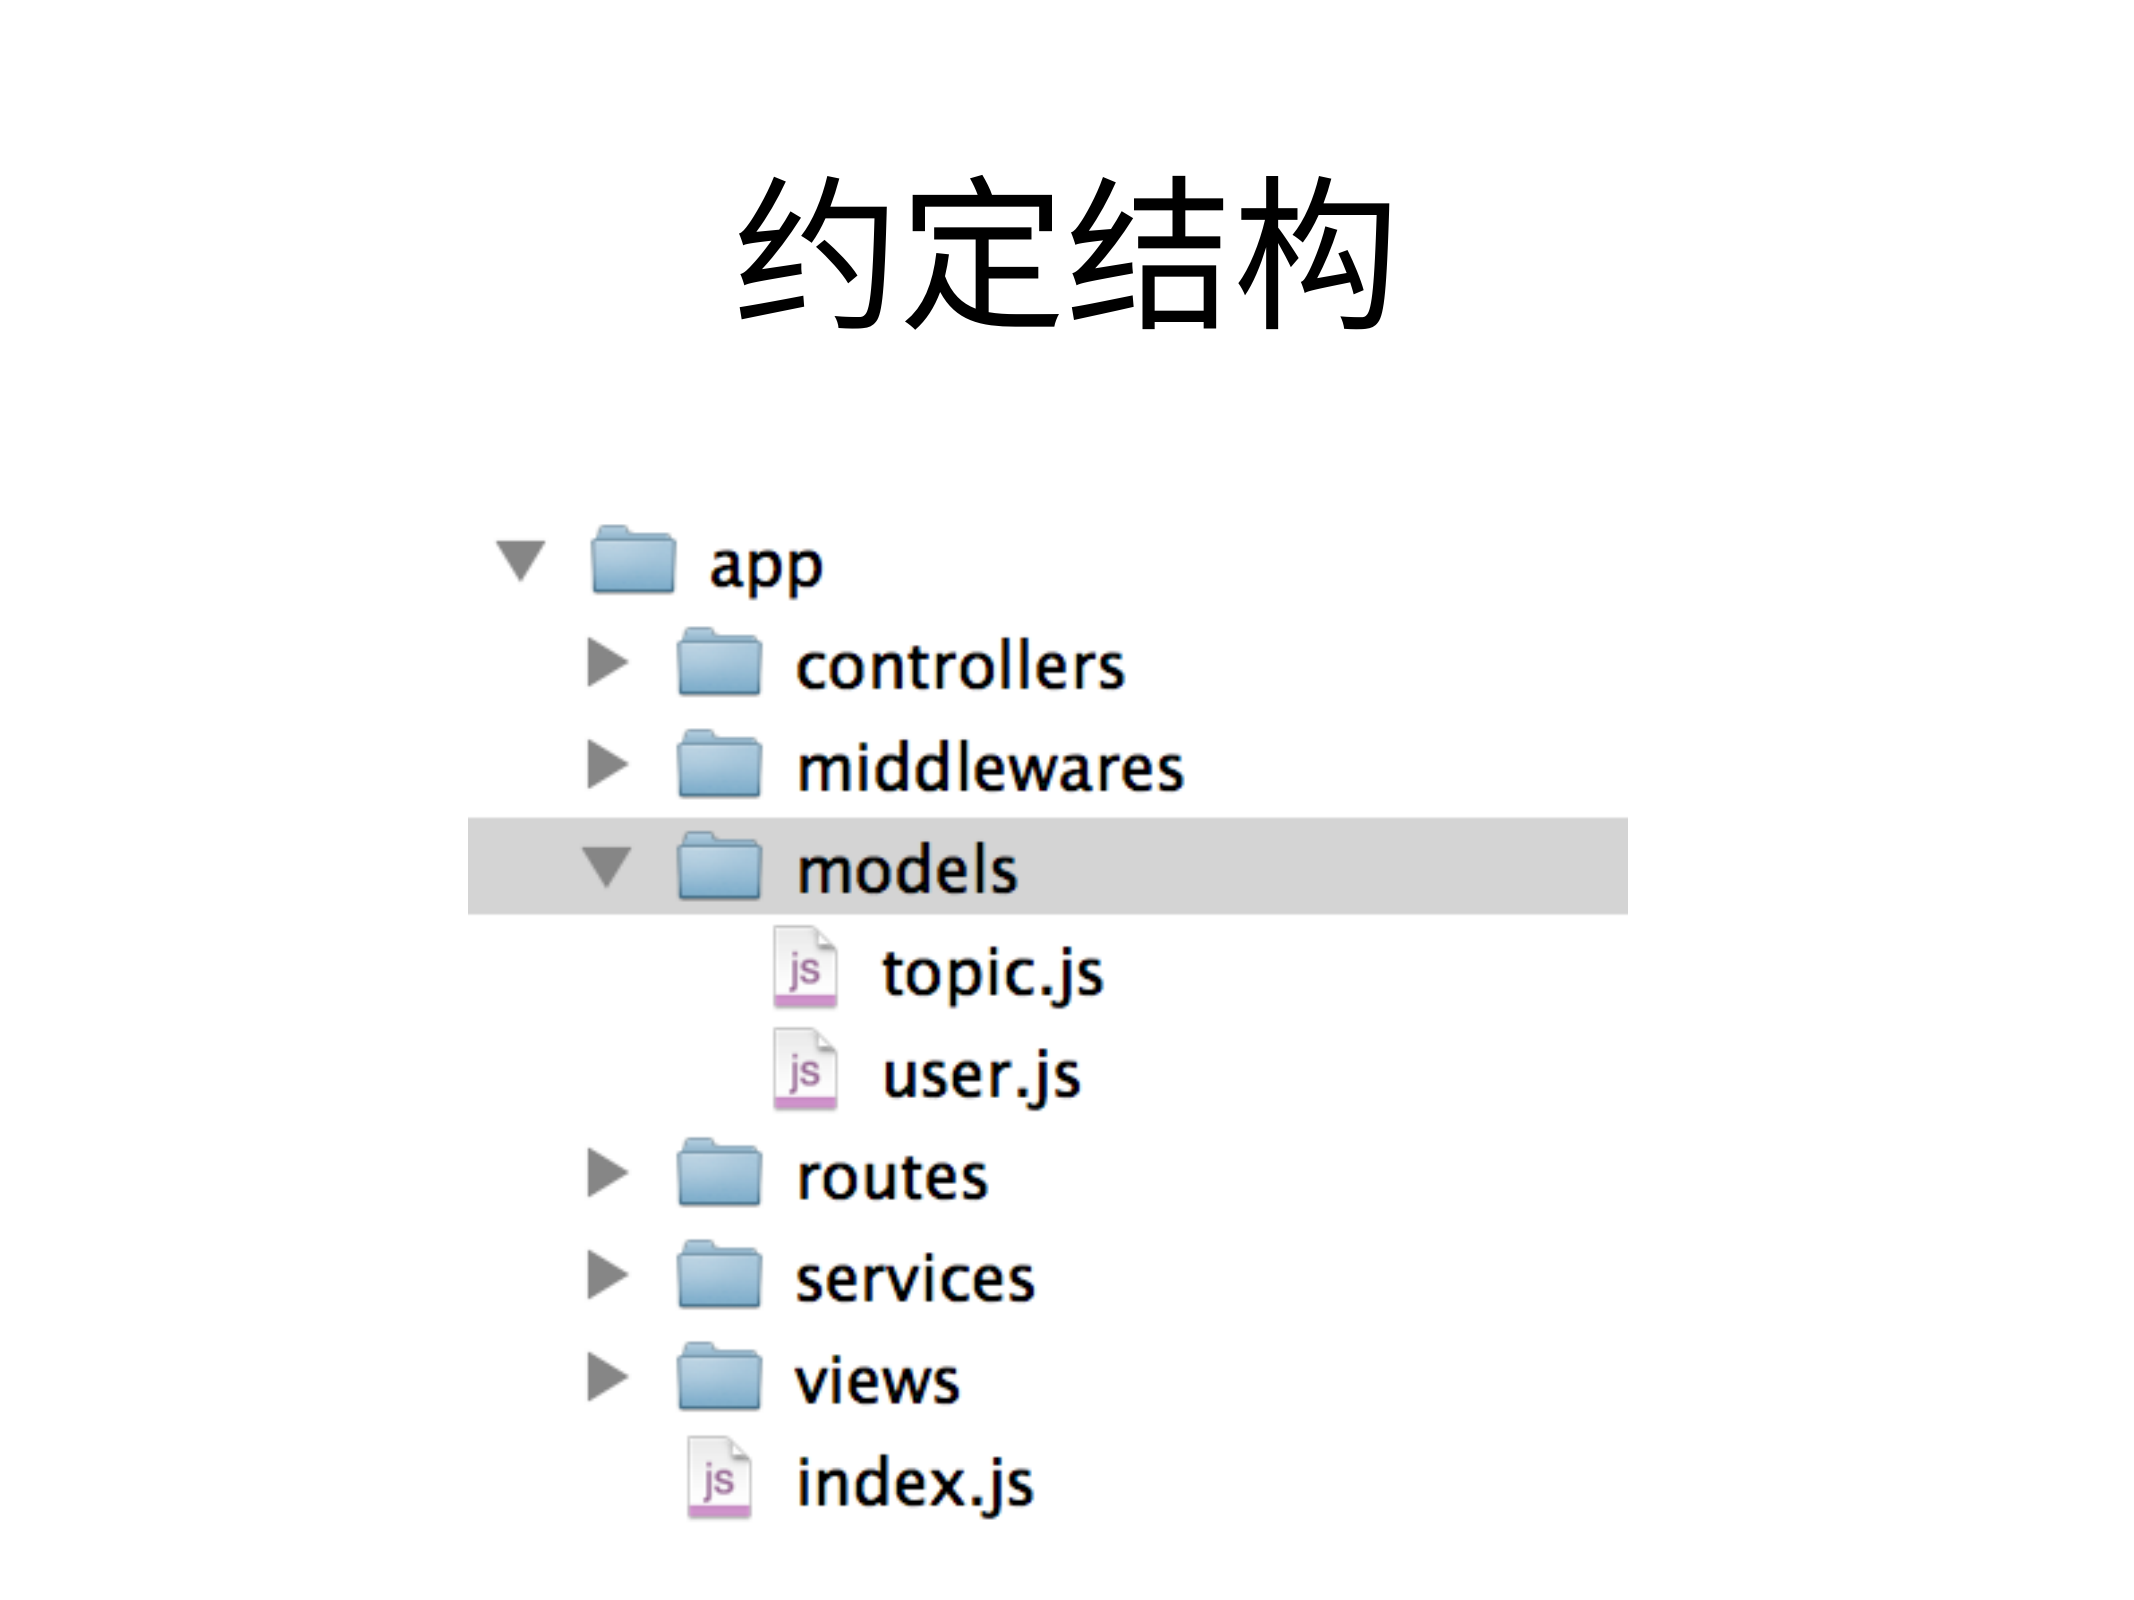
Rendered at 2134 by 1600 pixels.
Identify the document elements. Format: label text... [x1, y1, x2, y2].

picture [467, 523, 1628, 1544]
title 约定结构 [155, 72, 1978, 428]
